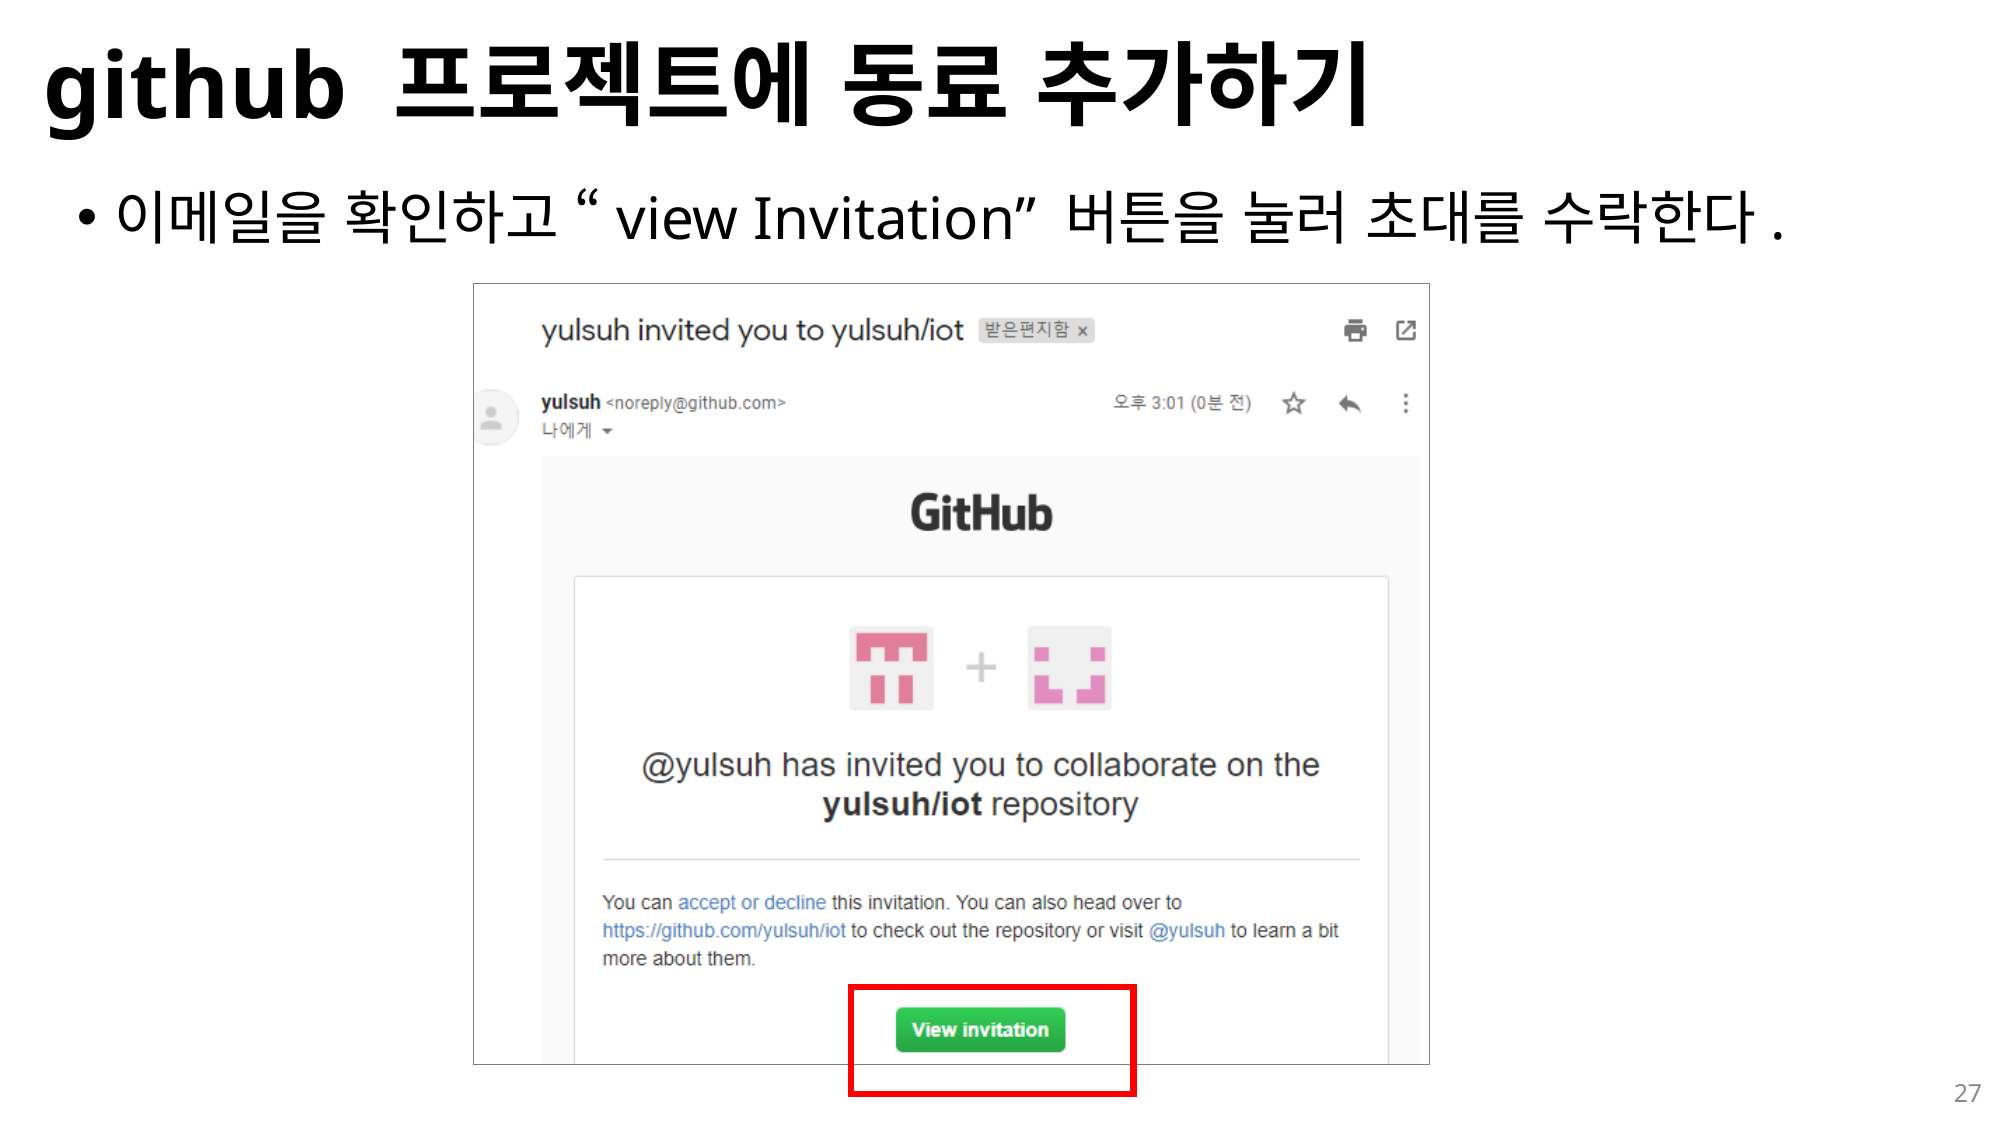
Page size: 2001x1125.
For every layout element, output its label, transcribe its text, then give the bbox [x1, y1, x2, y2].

slide_number 27 [1922, 1065, 1998, 1125]
title github 프로젝트에 동료 추가하기 [28, 28, 1968, 150]
text_box [850, 1065, 1134, 1095]
picture [473, 283, 1430, 1065]
list 이메일을 확인하고 “view Invitation” 버튼을 눌러 초대를 수락한다. [61, 173, 1938, 1095]
